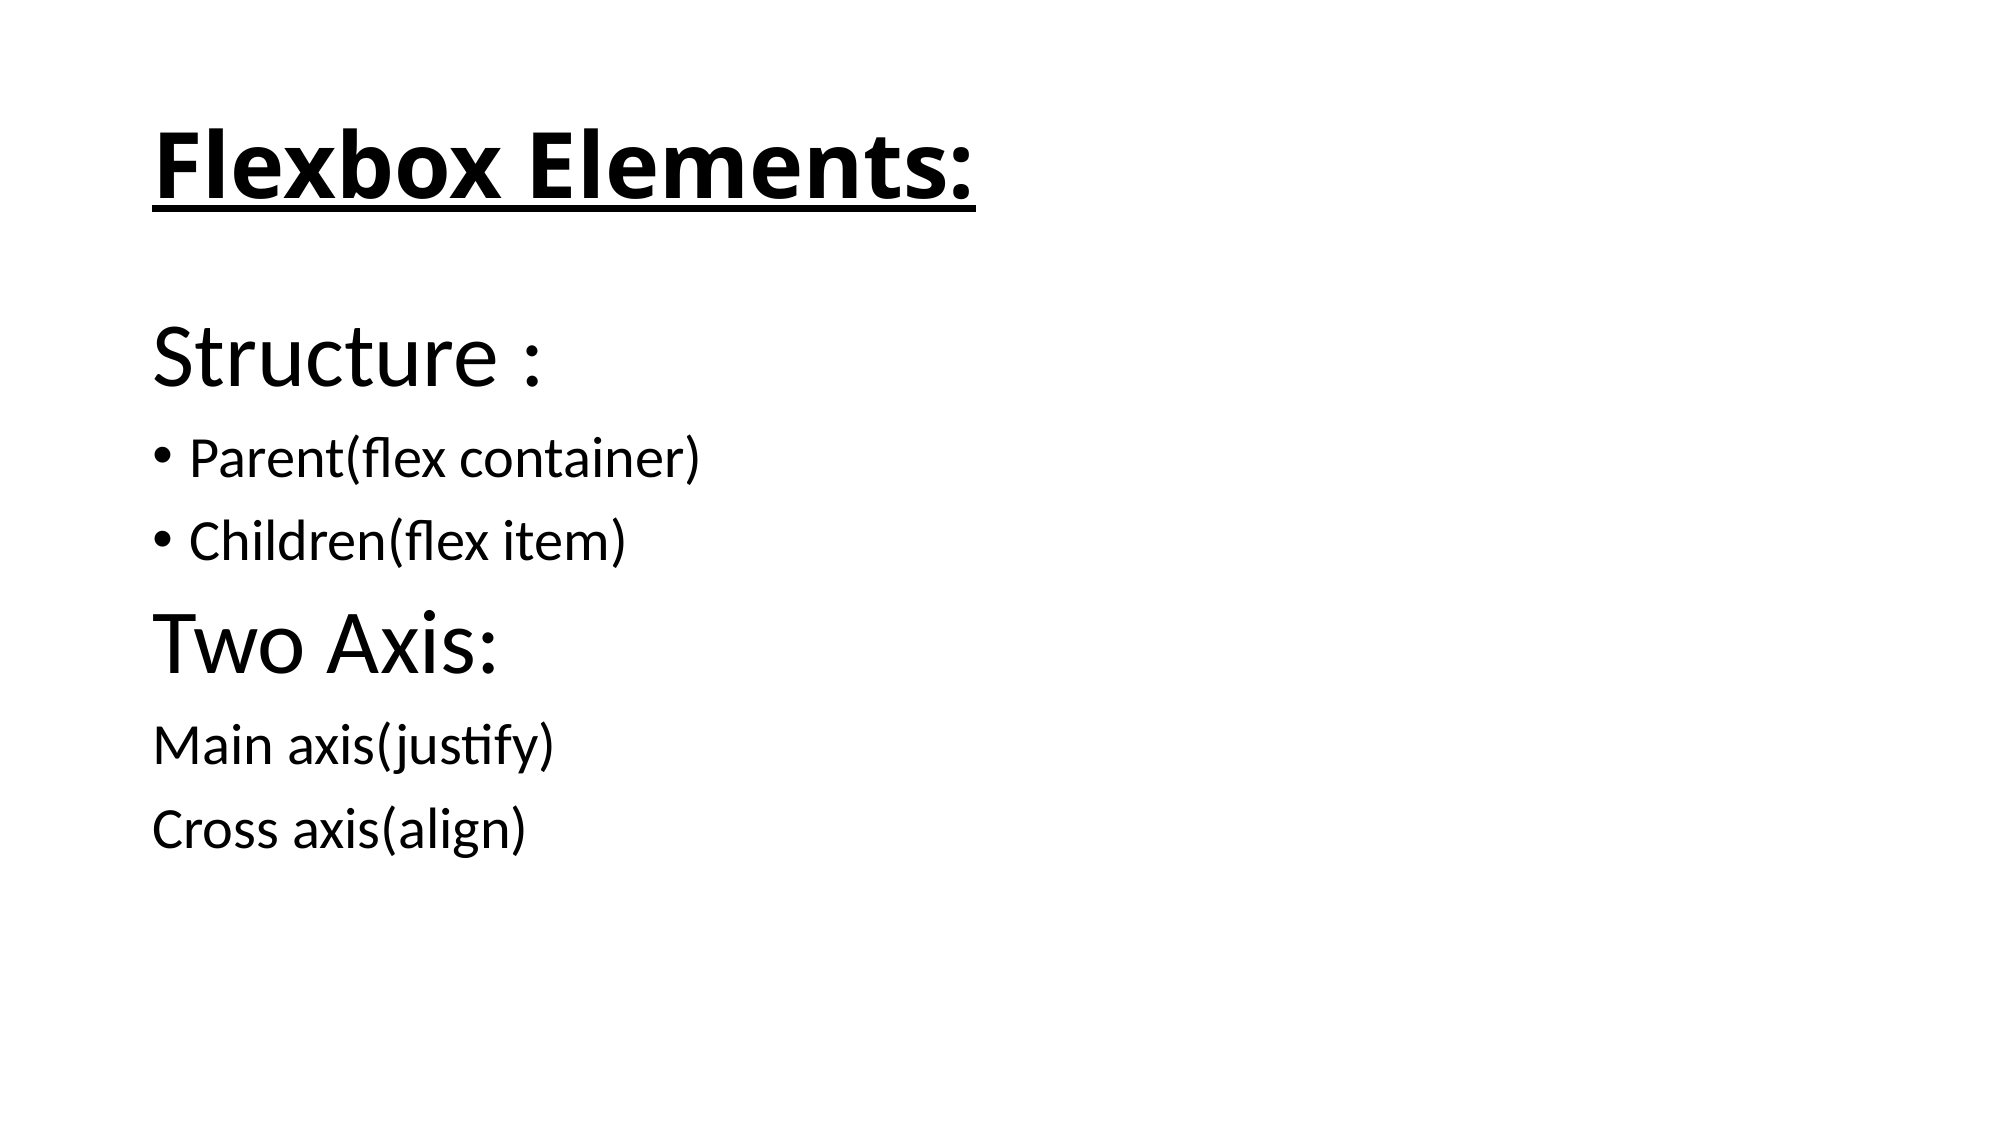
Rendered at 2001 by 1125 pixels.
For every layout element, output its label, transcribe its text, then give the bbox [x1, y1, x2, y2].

list Structure : Parent(flex container) Children(flex item) Two Axis: Main axis(justify) Cross axis(align) [137, 299, 1863, 1014]
title Flexbox Elements: [137, 59, 1863, 278]
